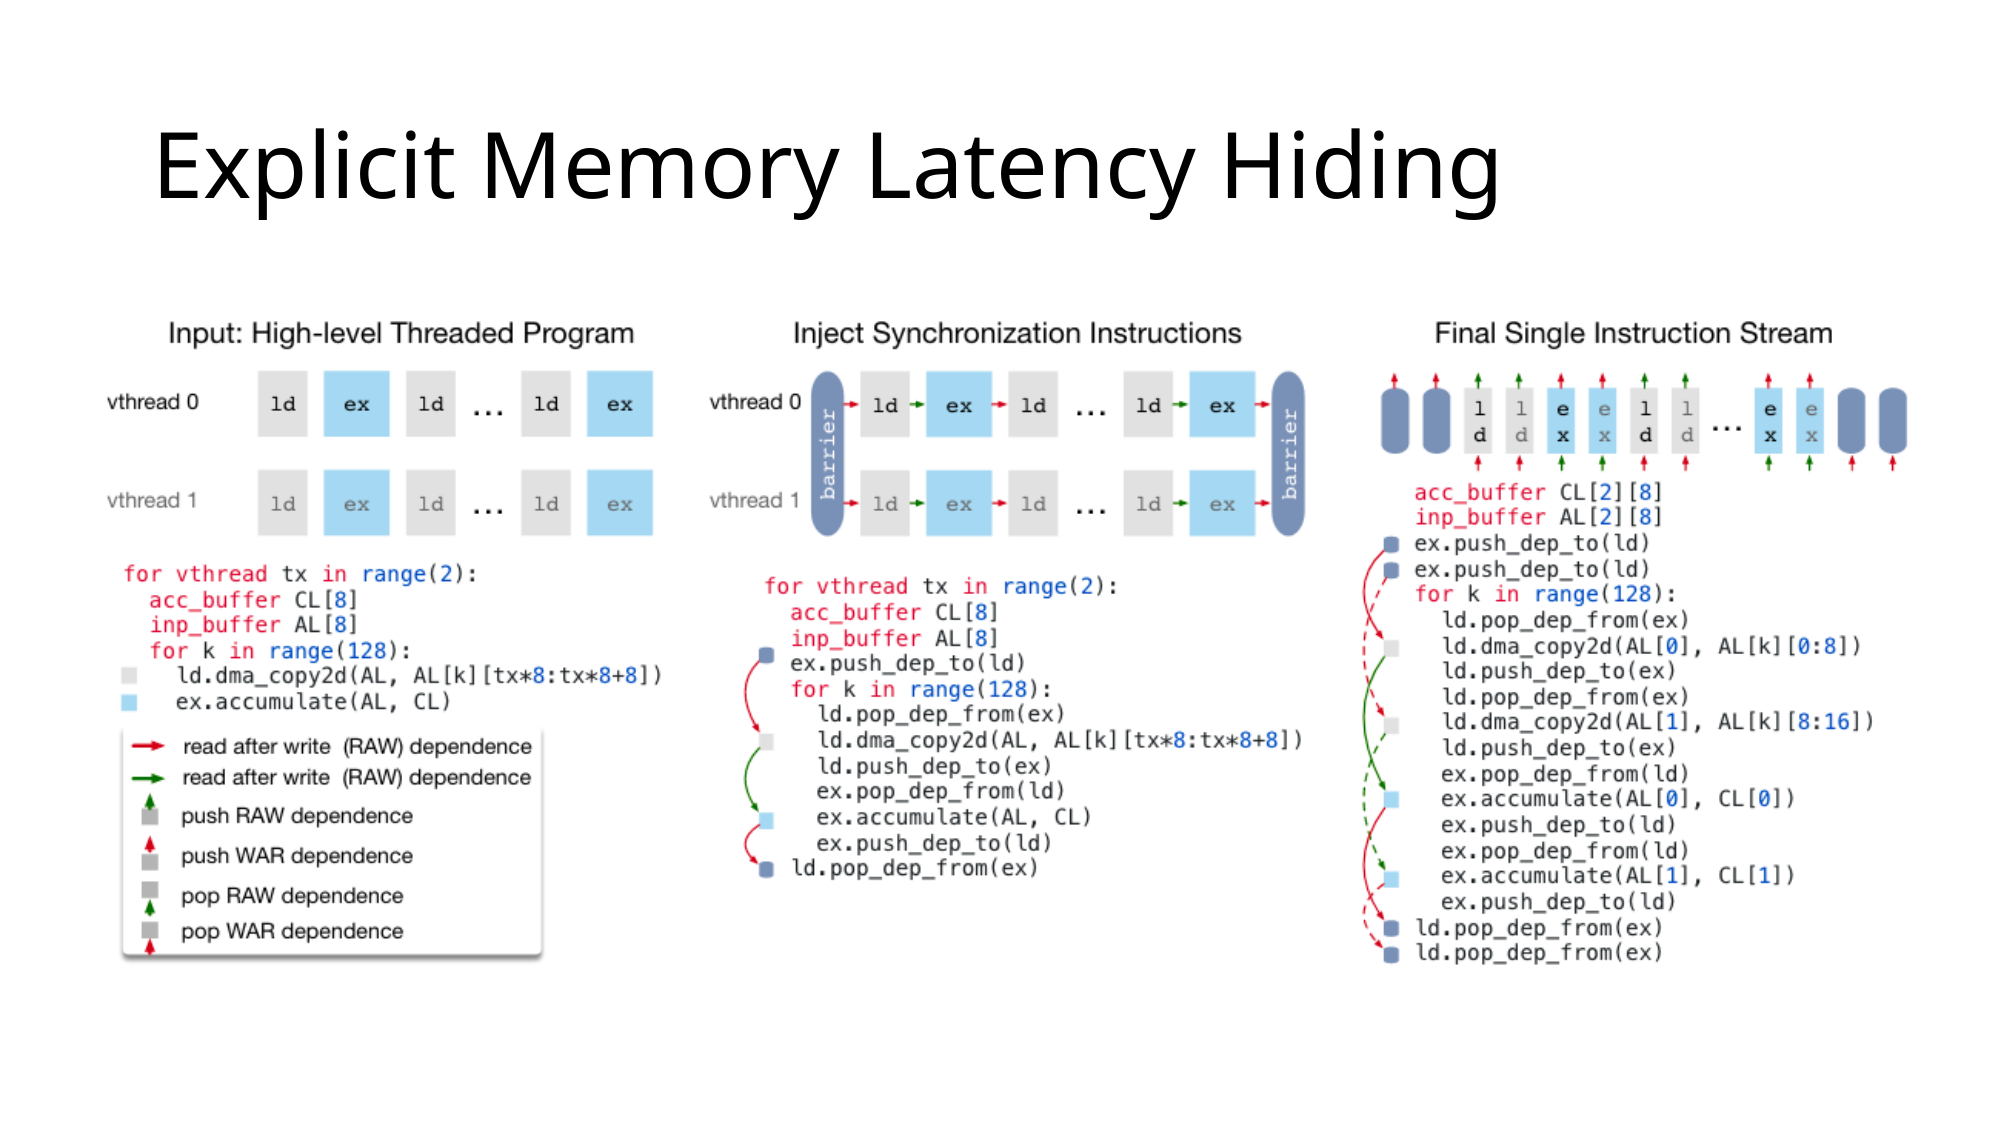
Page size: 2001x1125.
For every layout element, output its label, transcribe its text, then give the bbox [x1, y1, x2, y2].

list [48, 277, 1952, 991]
title Explicit Memory Latency Hiding [137, 59, 1863, 277]
